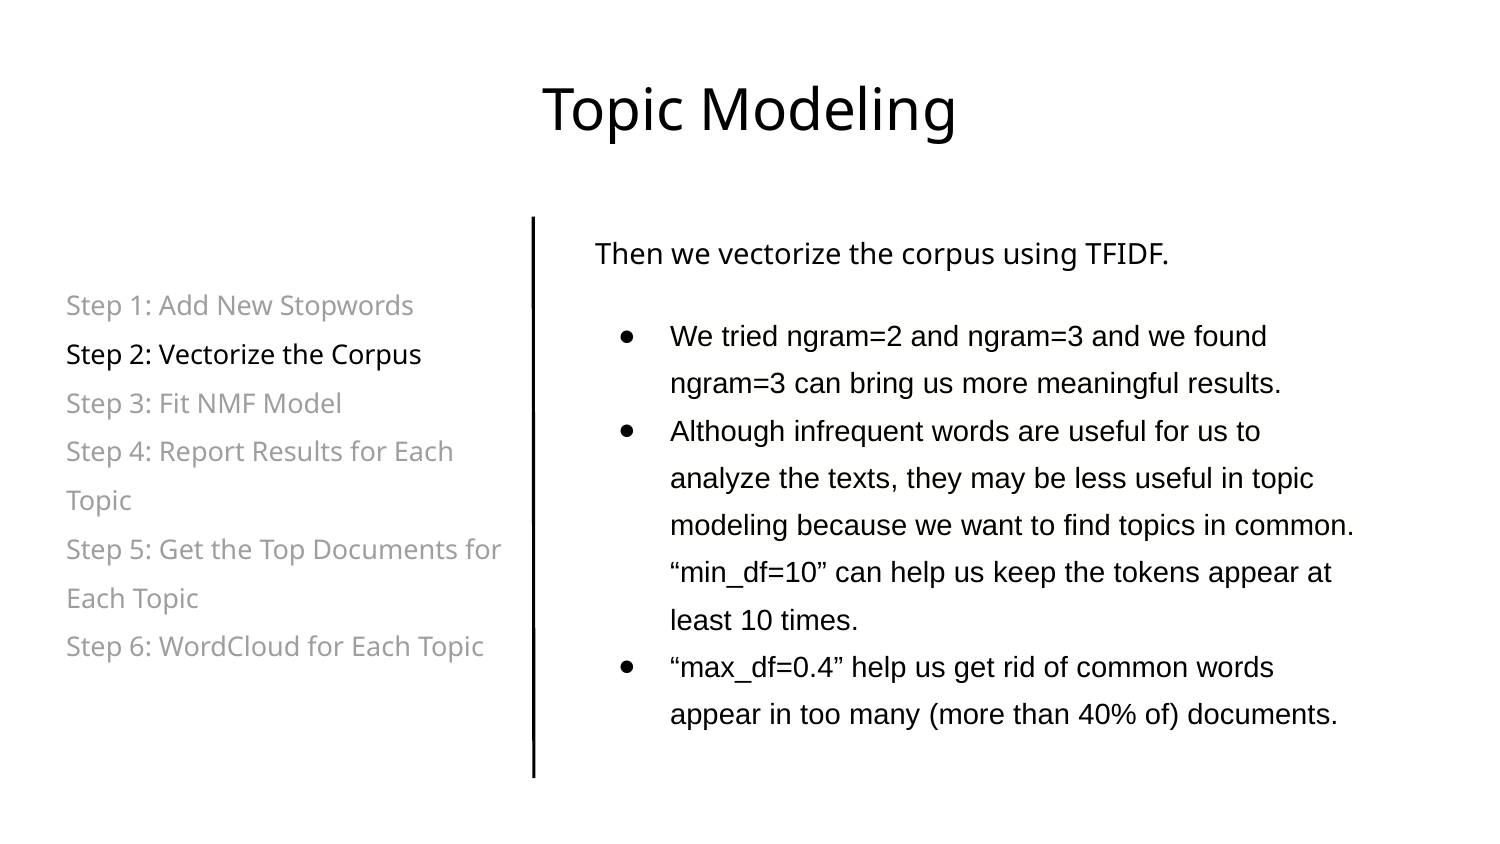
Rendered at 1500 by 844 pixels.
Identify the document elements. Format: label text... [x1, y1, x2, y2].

text_box Then we vectorize the corpus using TFIDF. We tried ngram=2 and ngram=3 and we found ngram=3 can bring us more meaningful results. Although infrequent words are useful for us to analyze the texts, they may be less useful in topic modeling because we want to find topics in common. “min_df=10” can help us keep the tokens appear at least 10 times. “max_df=0.4” help us get rid of common words appear in too many (more than 40% of) documents. [580, 220, 1375, 815]
text_box Step 1: Add New Stopwords Step 2: Vectorize the Corpus Step 3: Fit NMF Model Step 4: Report Results for Each Topic Step 5: Get the Top Documents for Each Topic Step 6: WordCloud for Each Topic [51, 257, 527, 678]
title Topic Modeling [51, 67, 1449, 147]
